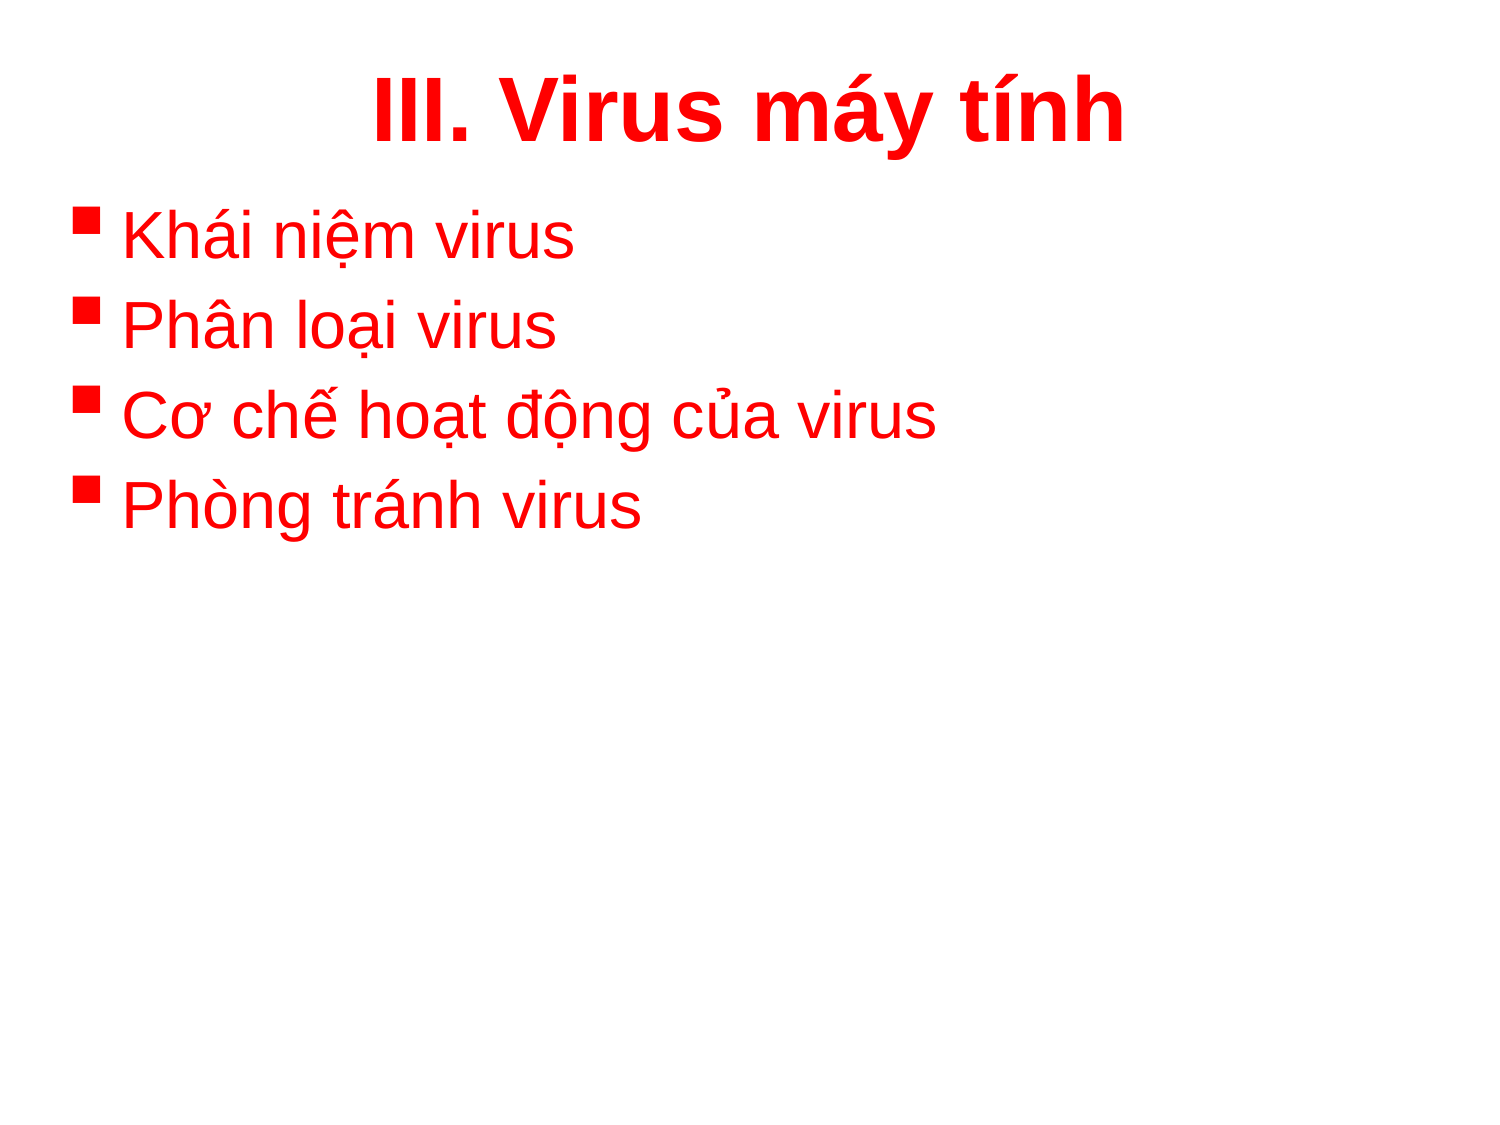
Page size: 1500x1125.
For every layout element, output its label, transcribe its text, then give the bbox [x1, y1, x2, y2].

title III. Virus máy tính [74, 44, 1426, 165]
list Khái niệm virus Phân loại virus Cơ chế hoạt động của virus Phòng tránh virus [49, 184, 1451, 1062]
